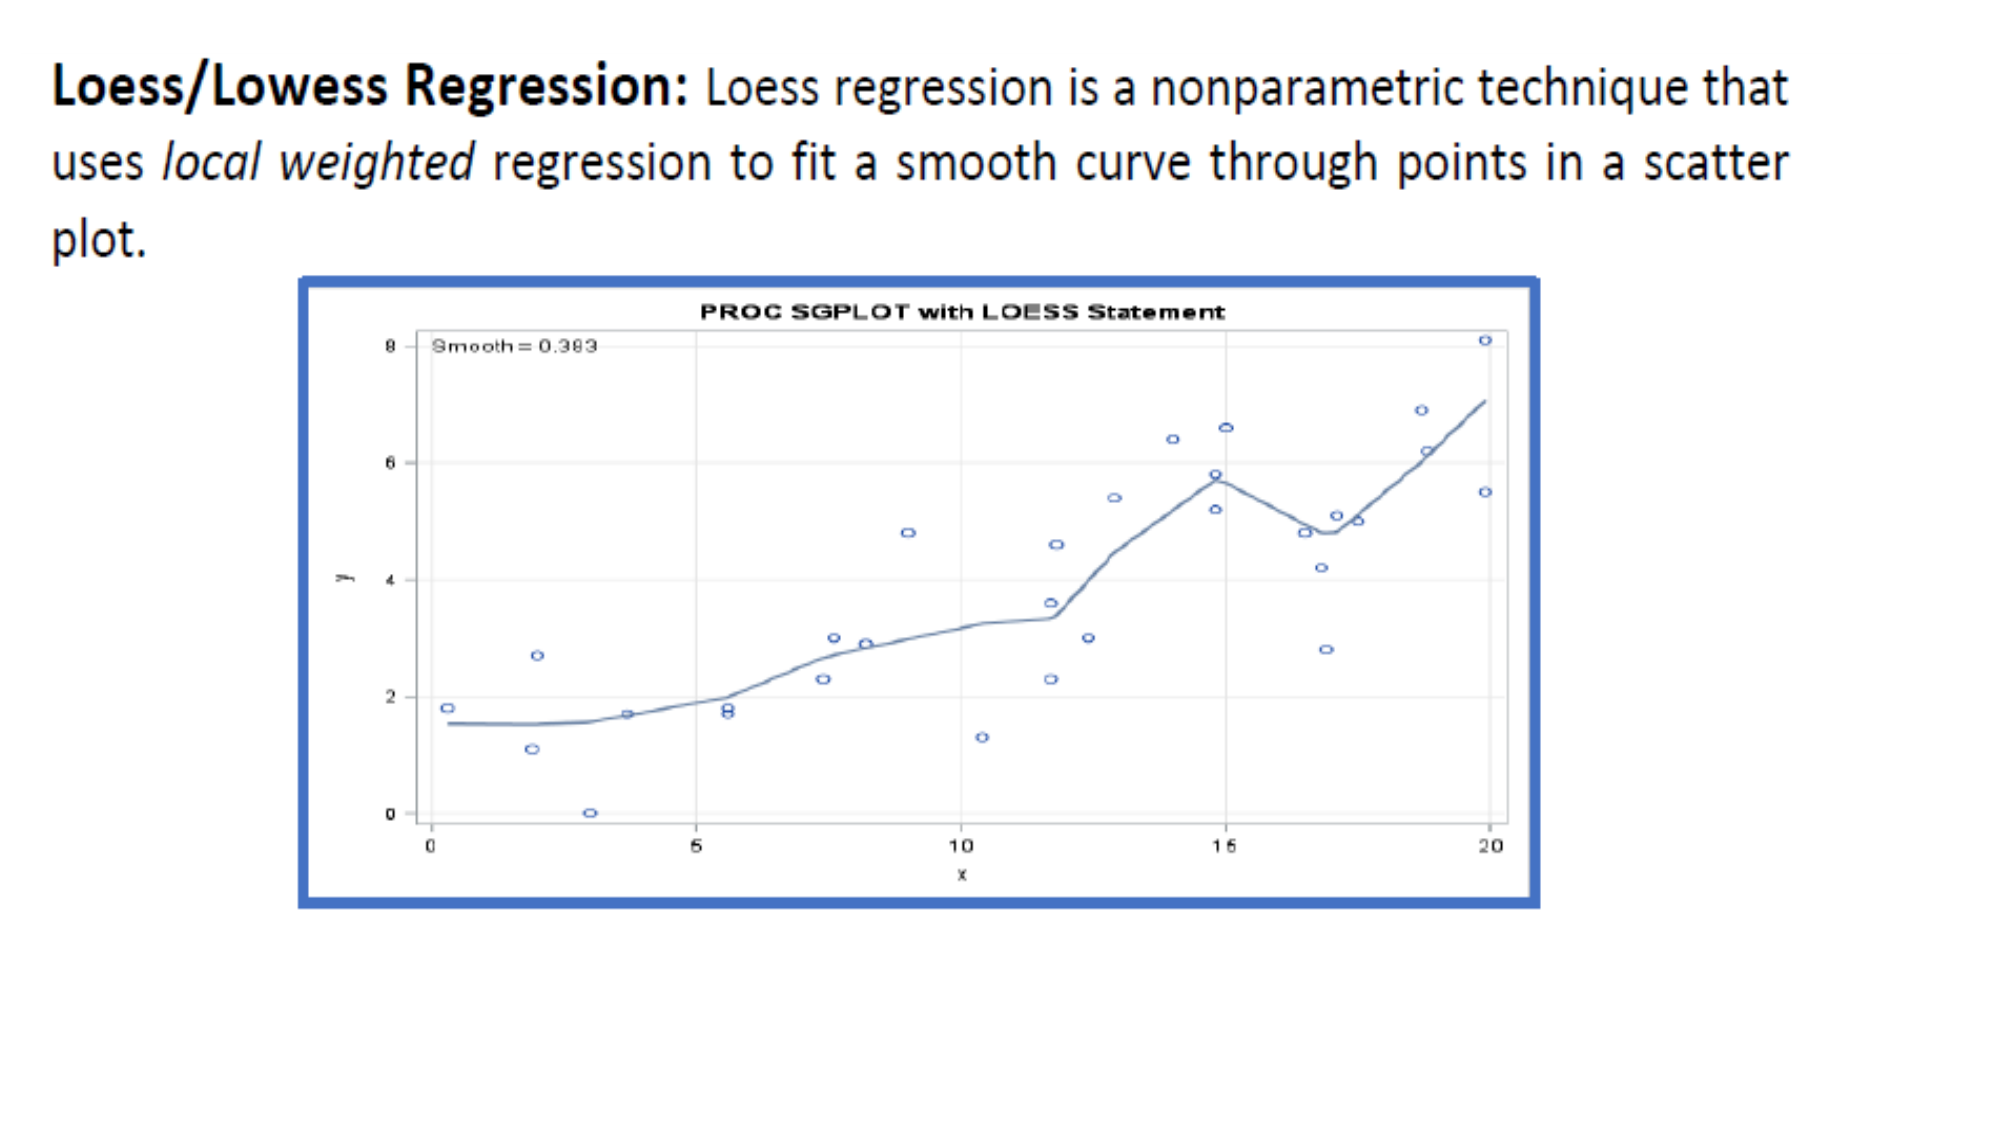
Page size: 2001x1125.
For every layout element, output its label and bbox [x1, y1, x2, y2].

list [21, 52, 1909, 1022]
